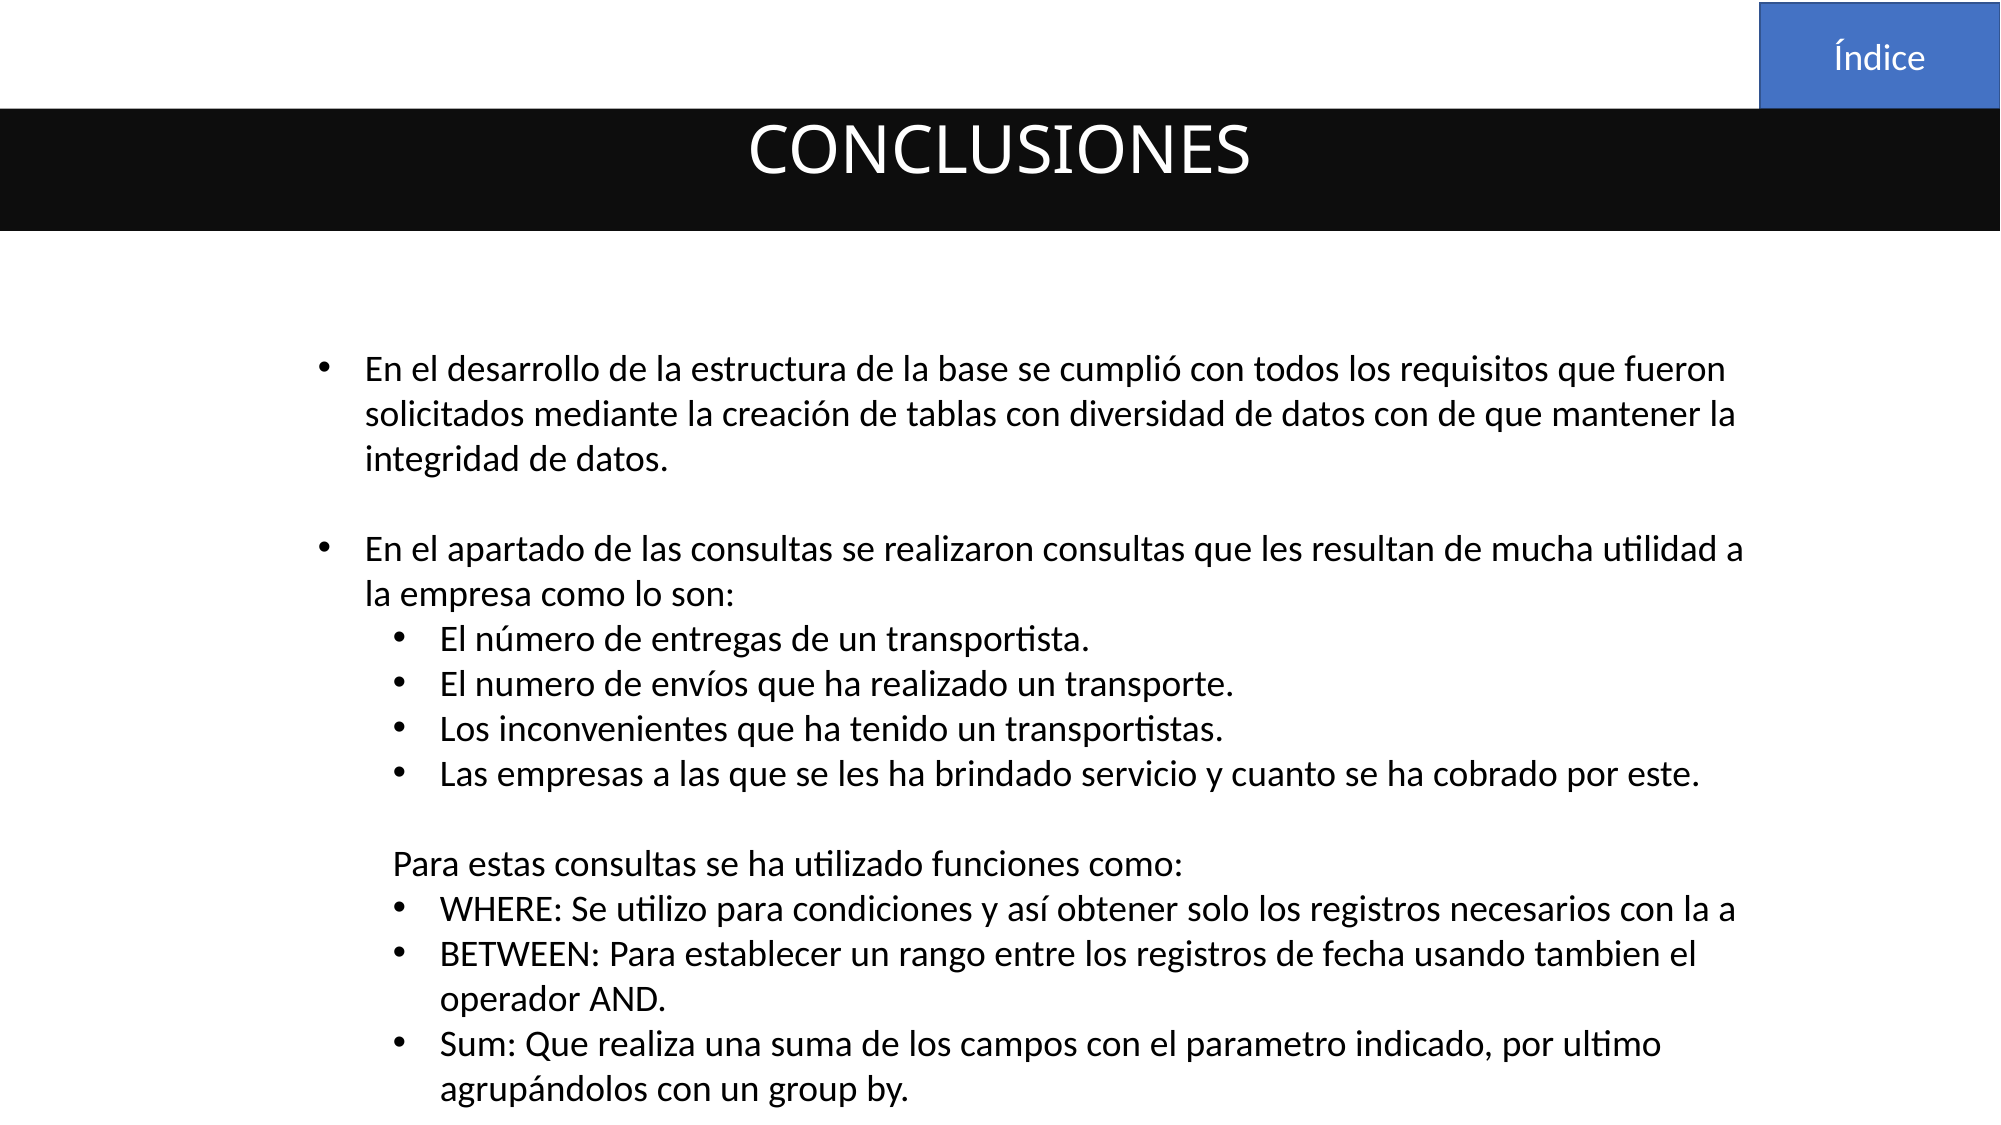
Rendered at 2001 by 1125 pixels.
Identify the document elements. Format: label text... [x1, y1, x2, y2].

text_box CONCLUSIONES [0, 108, 2000, 231]
text_box Índice [1759, 2, 2000, 108]
text_box En el desarrollo de la estructura de la base se cumplió con todos los requisitos que fueron solicitados mediante la creación de tablas con diversidad de datos con de que mantener la integridad de datos. En el apartado de las consultas se realizaron consultas que les resultan de mucha utilidad a la empresa como lo son: El número de entregas de un transportista. El numero de envíos que ha realizado un transporte. Los inconvenientes que ha tenido un transportistas. Las empresas a las que se les ha brindado servicio y cuanto se ha cobrado por este. Para estas consultas se ha utilizado funciones como: WHERE: Se utilizo para condiciones y así obtener solo los registros necesarios con la a BETWEEN: Para establecer un rango entre los registros de fecha usando tambien el operador AND. Sum: Que realiza una suma de los campos con el parametro indicado, por ultimo agrupándolos con un group by. [303, 336, 1760, 1117]
